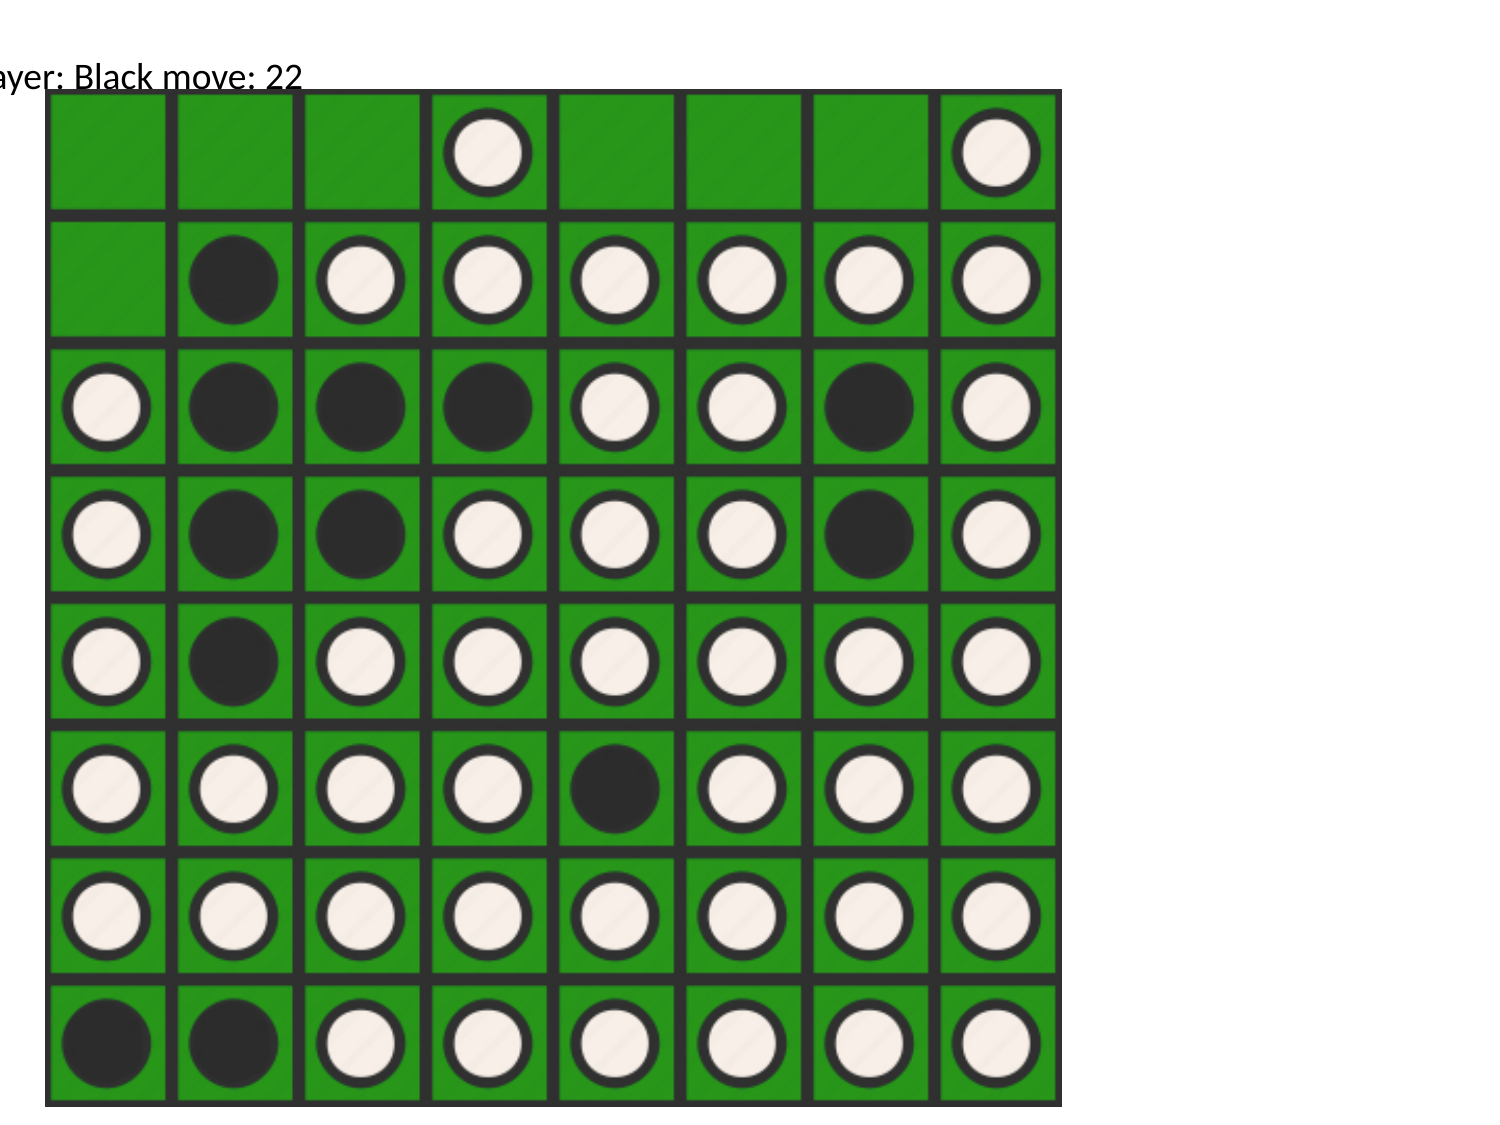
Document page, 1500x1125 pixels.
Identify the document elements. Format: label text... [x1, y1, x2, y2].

text_box turn: 53 player: Black move: 22 [0, 44, 319, 105]
picture [44, 89, 1062, 1107]
